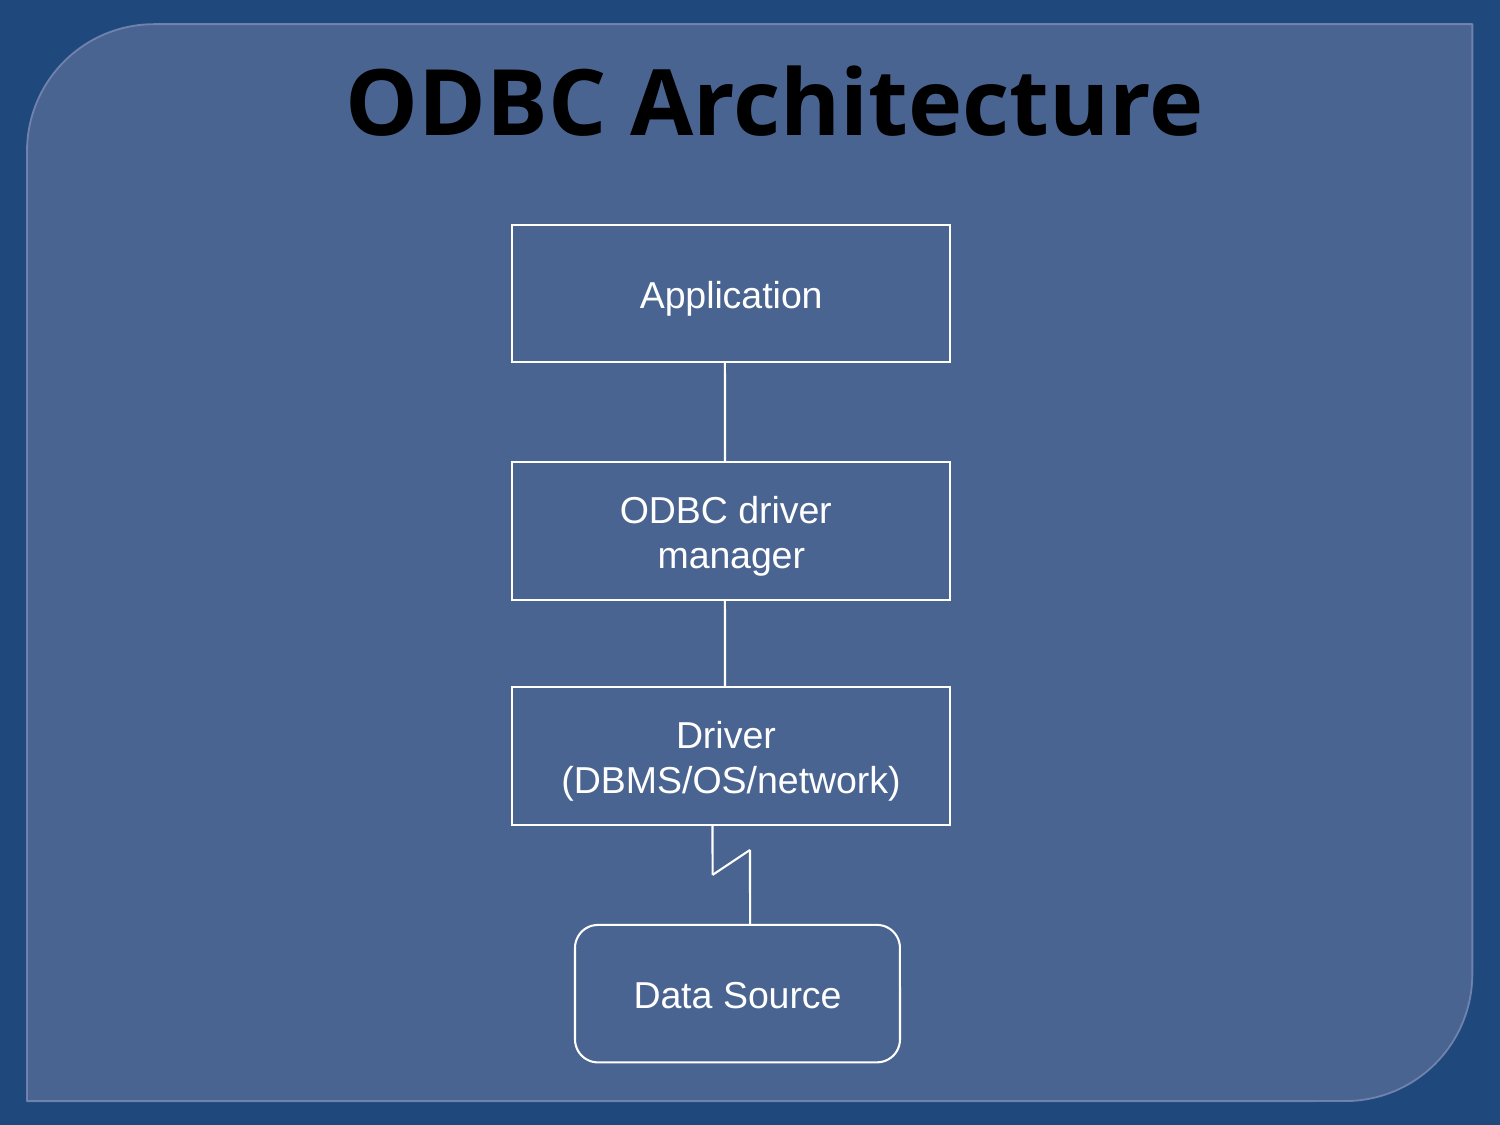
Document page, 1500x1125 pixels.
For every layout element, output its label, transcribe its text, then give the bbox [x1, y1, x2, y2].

text_box ODBC driver manager [512, 462, 950, 600]
text_box Driver (DBMS/OS/network) [512, 687, 950, 825]
text_box ODBC Architecture [50, 36, 1500, 162]
text_box Application [512, 224, 950, 363]
text_box Data Source [575, 924, 901, 1063]
